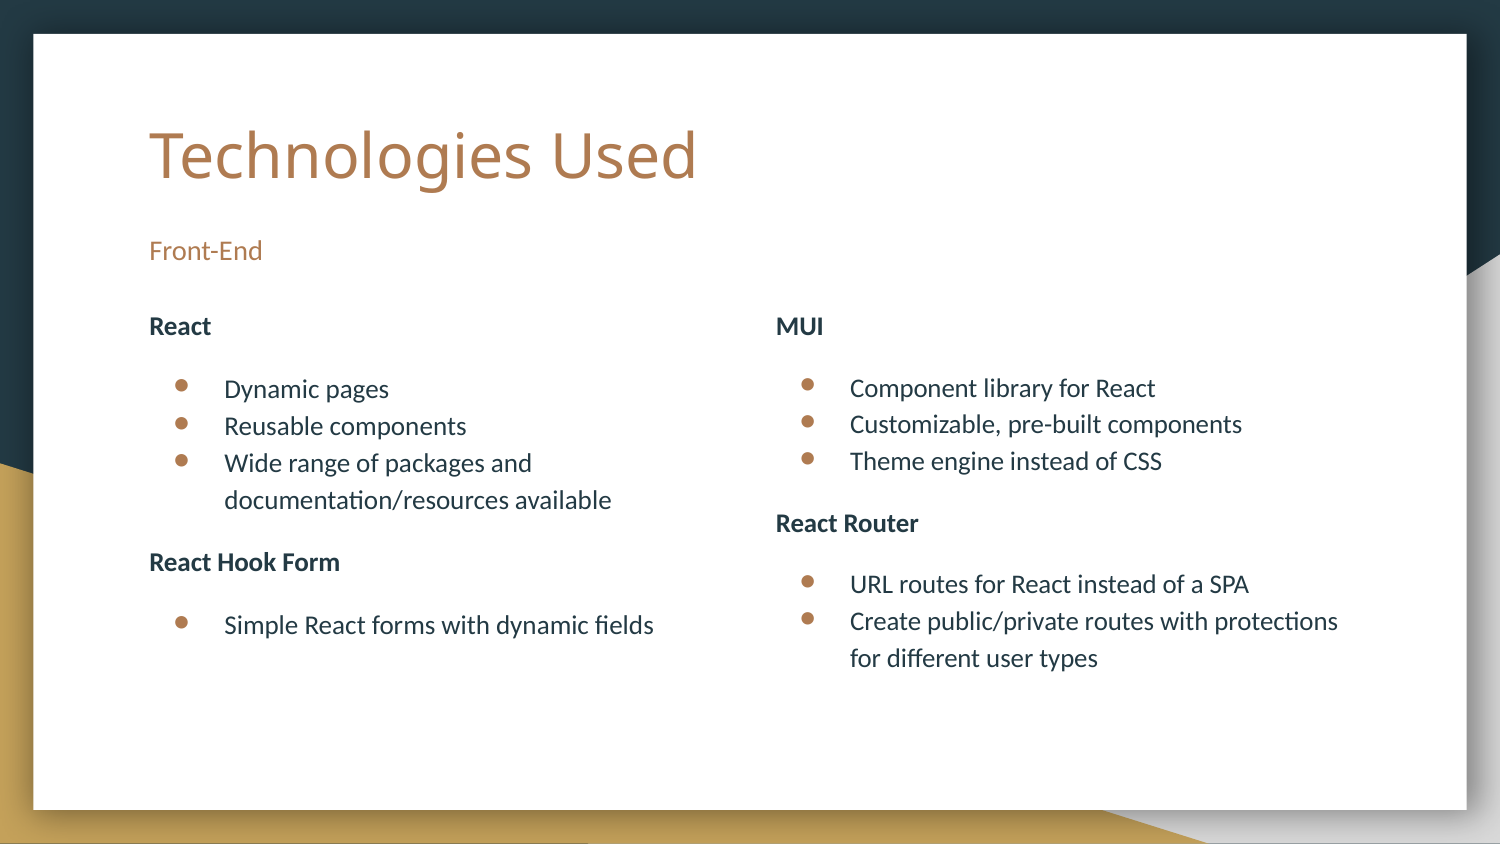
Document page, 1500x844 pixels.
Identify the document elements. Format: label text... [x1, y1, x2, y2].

list MUI Component library for React Customizable, pre-built components Theme engine instead of CSS React Router URL routes for React instead of a SPA Create public/private routes with protections for different user types [760, 289, 1366, 691]
subtitle Front-End [134, 216, 1096, 282]
list React Dynamic pages Reusable components Wide range of packages and documentation/resources available React Hook Form Simple React forms with dynamic fields [134, 289, 739, 691]
title Technologies Used [134, 101, 1189, 217]
